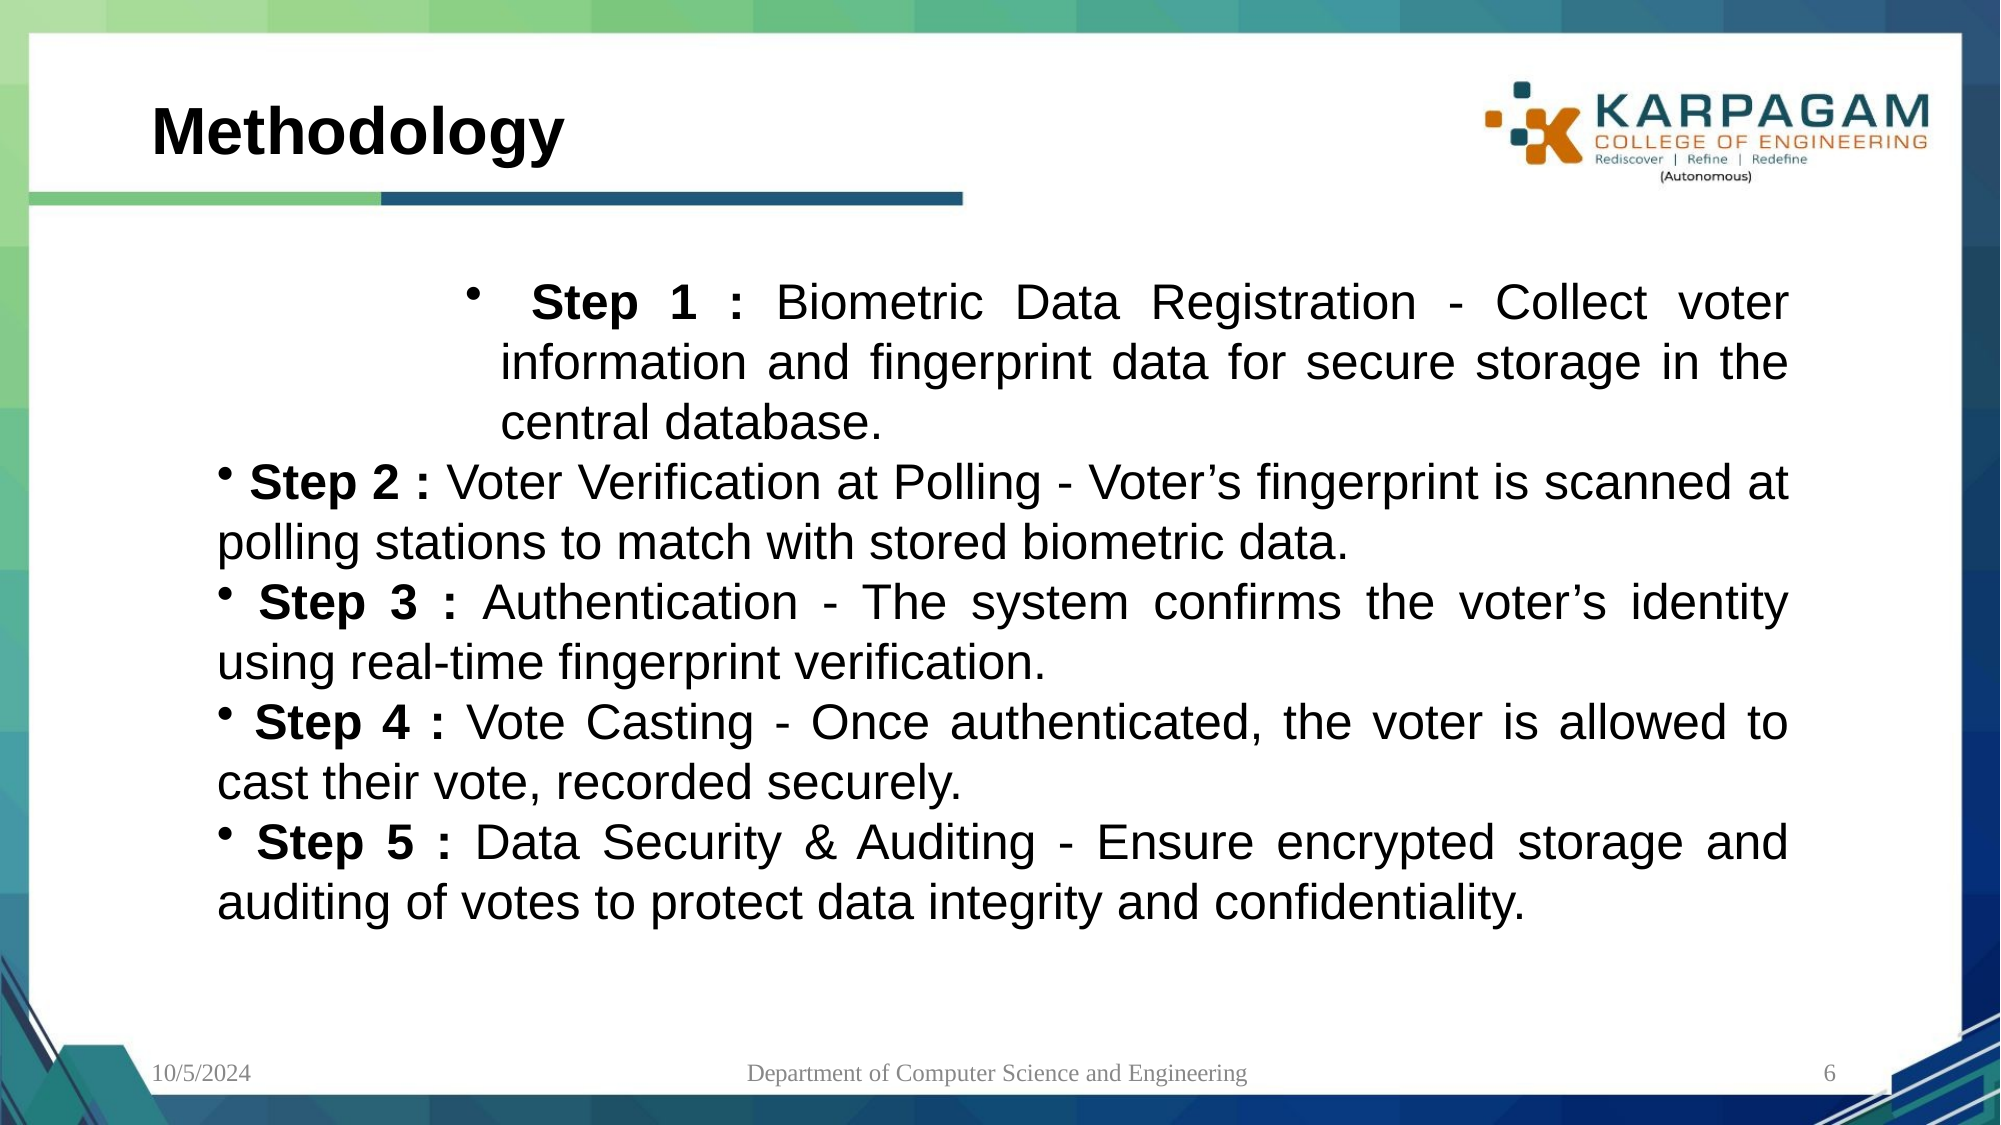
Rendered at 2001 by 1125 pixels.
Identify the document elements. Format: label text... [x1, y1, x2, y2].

footer 10/5/2024 [149, 1057, 256, 1125]
picture [0, 0, 2000, 1125]
slide_number 6 [1804, 1057, 1857, 1125]
text_box Step 1 : Biometric Data Registration - Collect voter information and fingerprint data for secure storage in the central database. Step 2 : Voter Verification at Polling - Voter’s fingerprint is scanned at polling stations to match with stored biometric data. Step 3 : Authentication - The system confirms the voter’s identity using real-time fingerprint verification. Step 4 : Vote Casting - Once authenticated, the voter is allowed to cast their vote, recorded securely. Step 5 : Data Security & Auditing - Ensure encrypted storage and auditing of votes to protect data integrity and confidentiality. [202, 262, 1805, 938]
title Methodology [34, 30, 1484, 276]
slide_number Department of Computer Science and Engineering [744, 1057, 1255, 1125]
